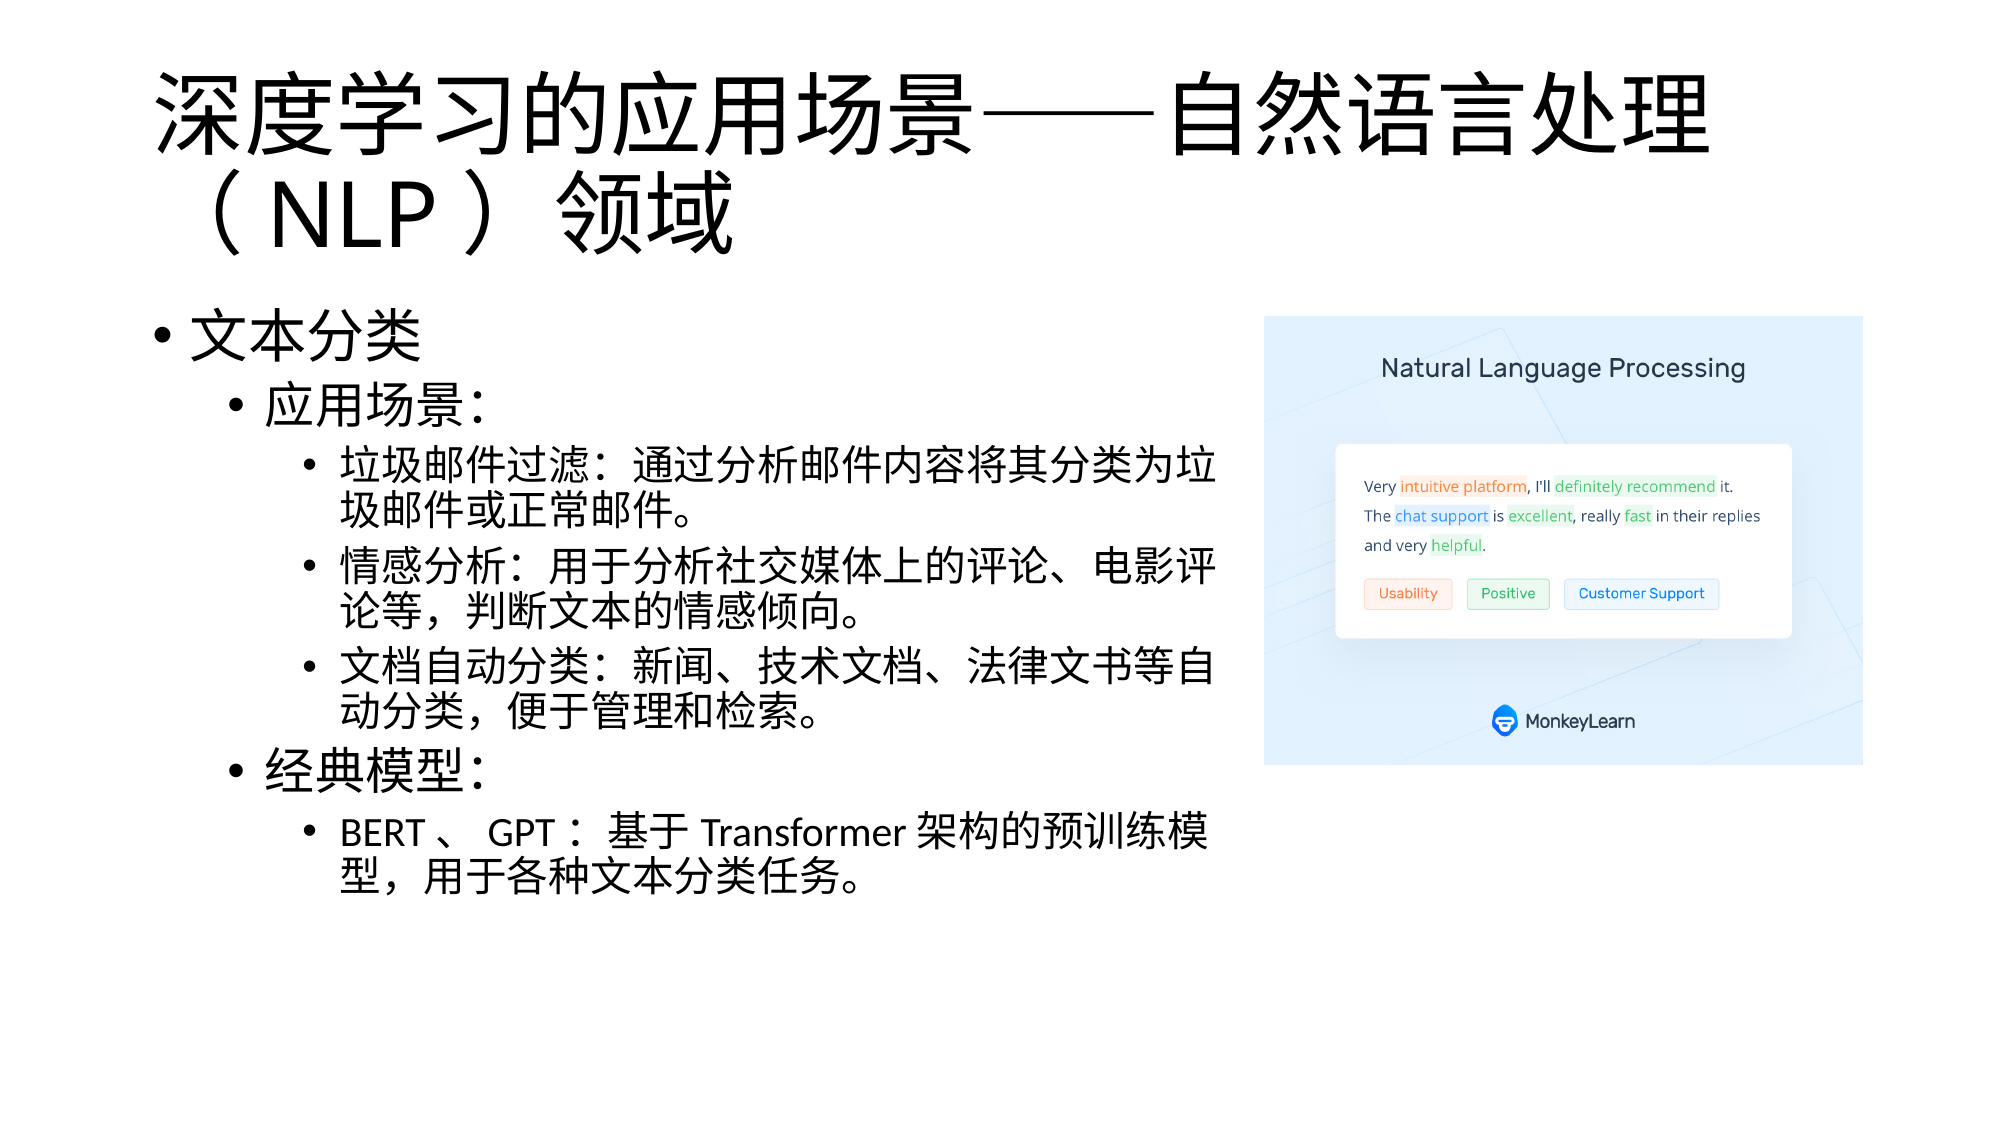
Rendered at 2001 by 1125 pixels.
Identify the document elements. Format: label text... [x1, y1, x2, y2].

title 深度学习的应用场景——自然语言处理（NLP）领域 [137, 59, 1863, 278]
picture [1264, 316, 1863, 765]
list 文本分类 应用场景： 垃圾邮件过滤：通过分析邮件内容将其分类为垃圾邮件或正常邮件。 情感分析：用于分析社交媒体上的评论、电影评论等，判断文本的情感倾向。 文档自动分类：新闻、技术文档、法律文书等自动分类，便于管理和检索。 经典模型： BERT、GPT：基于Transformer架构的预训练模型，用于各种文本分类任务。 [137, 299, 1241, 1014]
